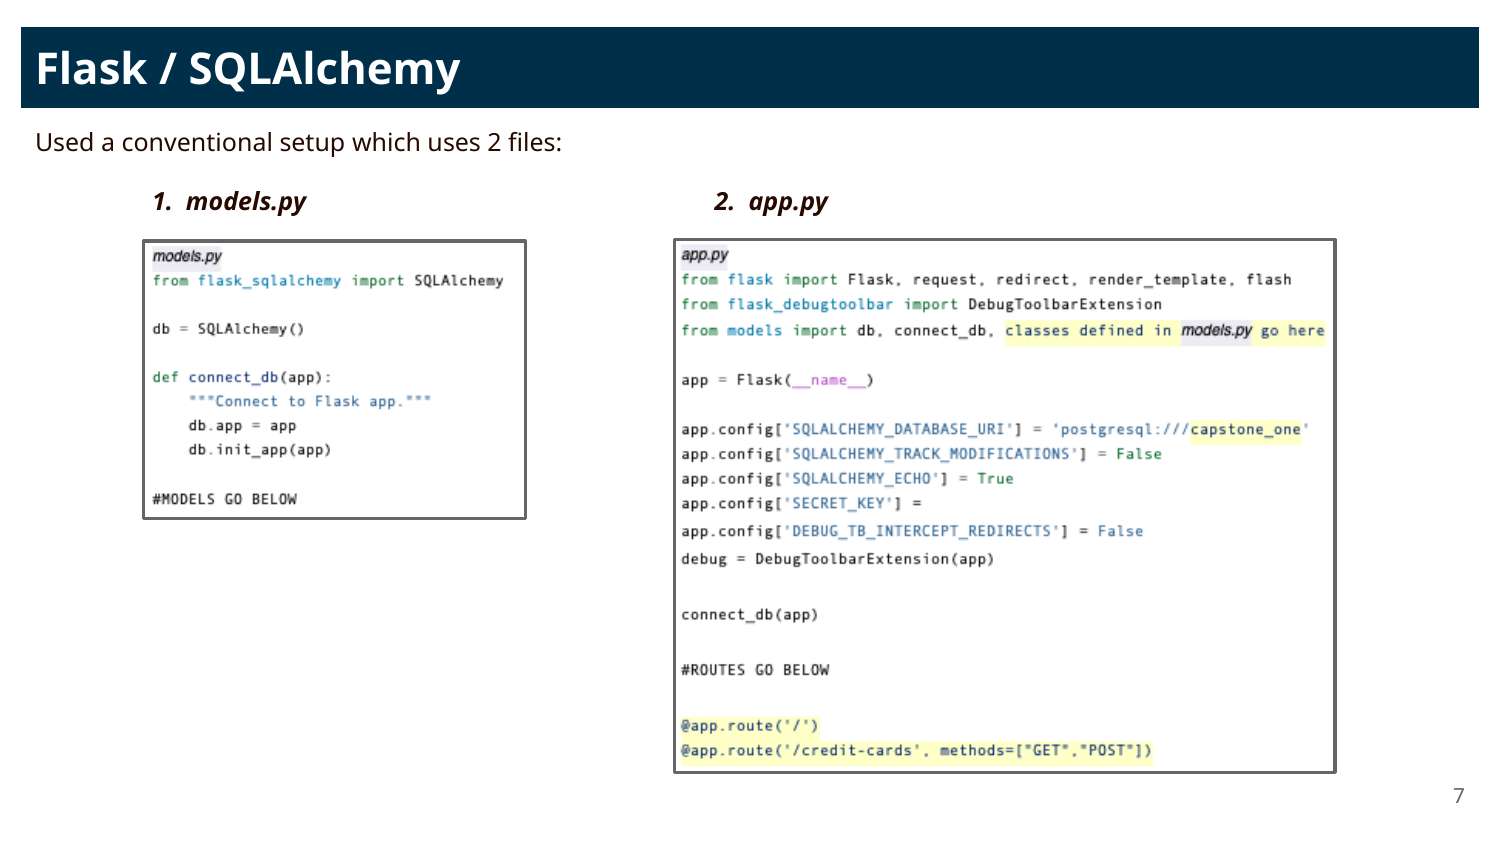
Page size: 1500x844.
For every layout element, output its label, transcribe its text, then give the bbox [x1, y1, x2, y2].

text_box Used a conventional setup which uses 2 files: 1. models.py 2. app.py [20, 110, 1480, 252]
picture [675, 240, 1334, 771]
slide_number ‹#› [1389, 764, 1480, 830]
picture [145, 242, 524, 518]
text_box Flask / SQLAlchemy [20, 26, 1480, 109]
